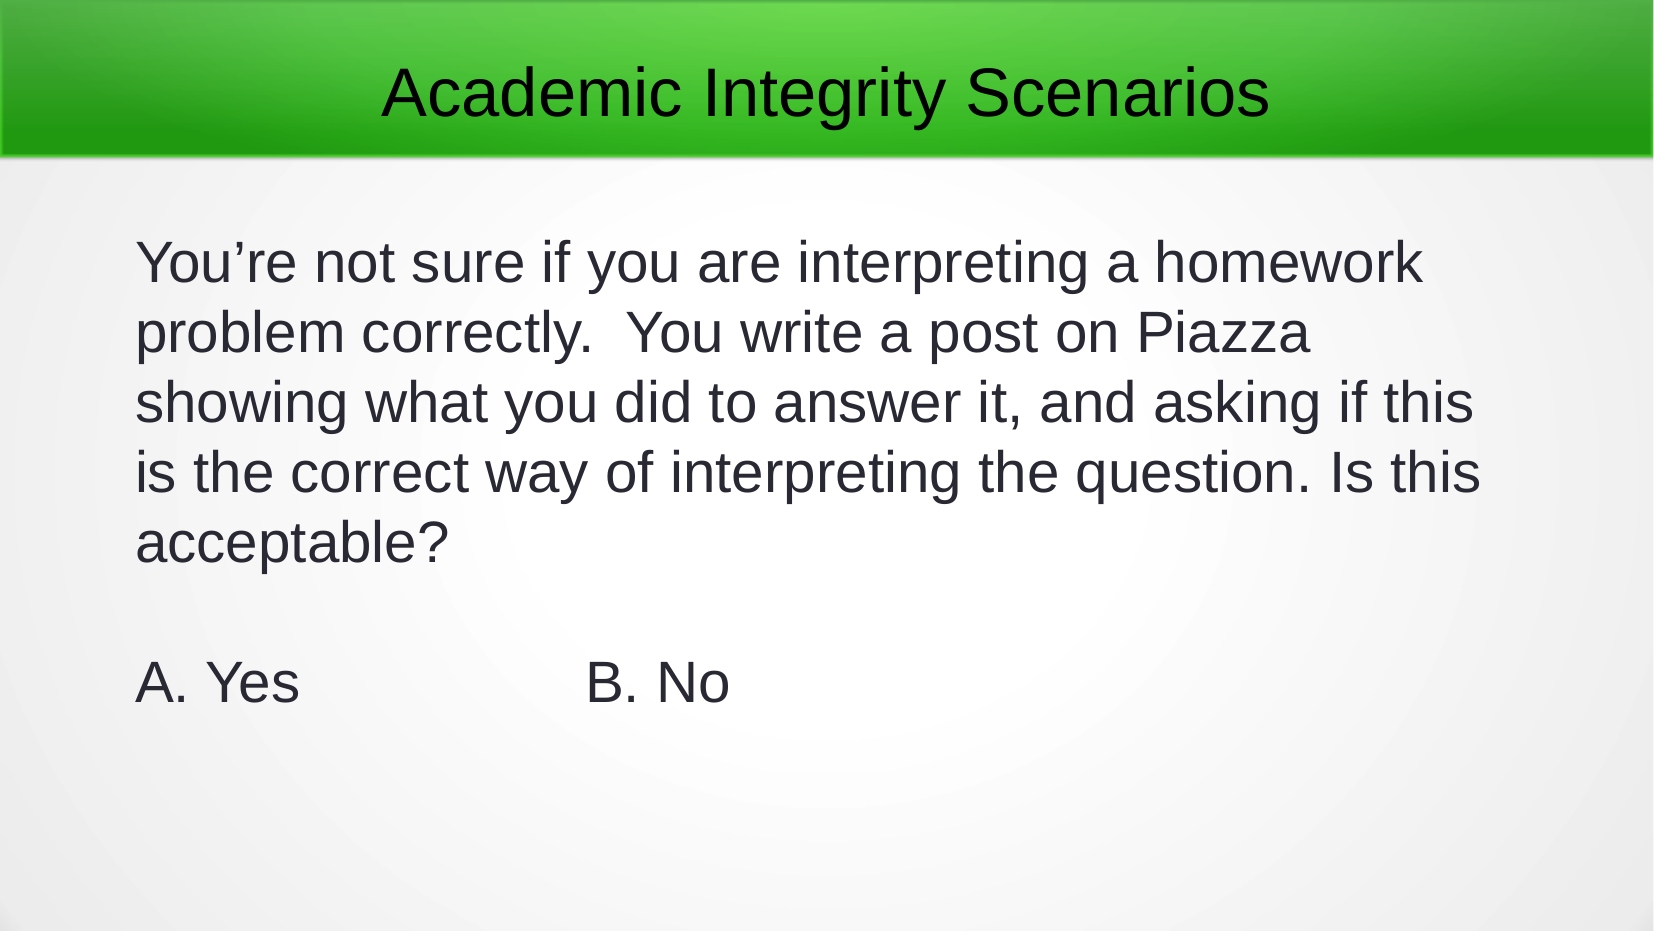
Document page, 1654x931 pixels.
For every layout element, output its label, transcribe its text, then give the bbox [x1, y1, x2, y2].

picture [0, 0, 1654, 931]
text_box Academic Integrity Scenarios [82, 35, 1571, 142]
text_box You’re not sure if you are interpreting a homework problem correctly. You write a post on Piazza showing what you did to answer it, and asking if this is the correct way of interpreting the question. Is this acceptable? A. Yes B. No [134, 224, 1530, 885]
